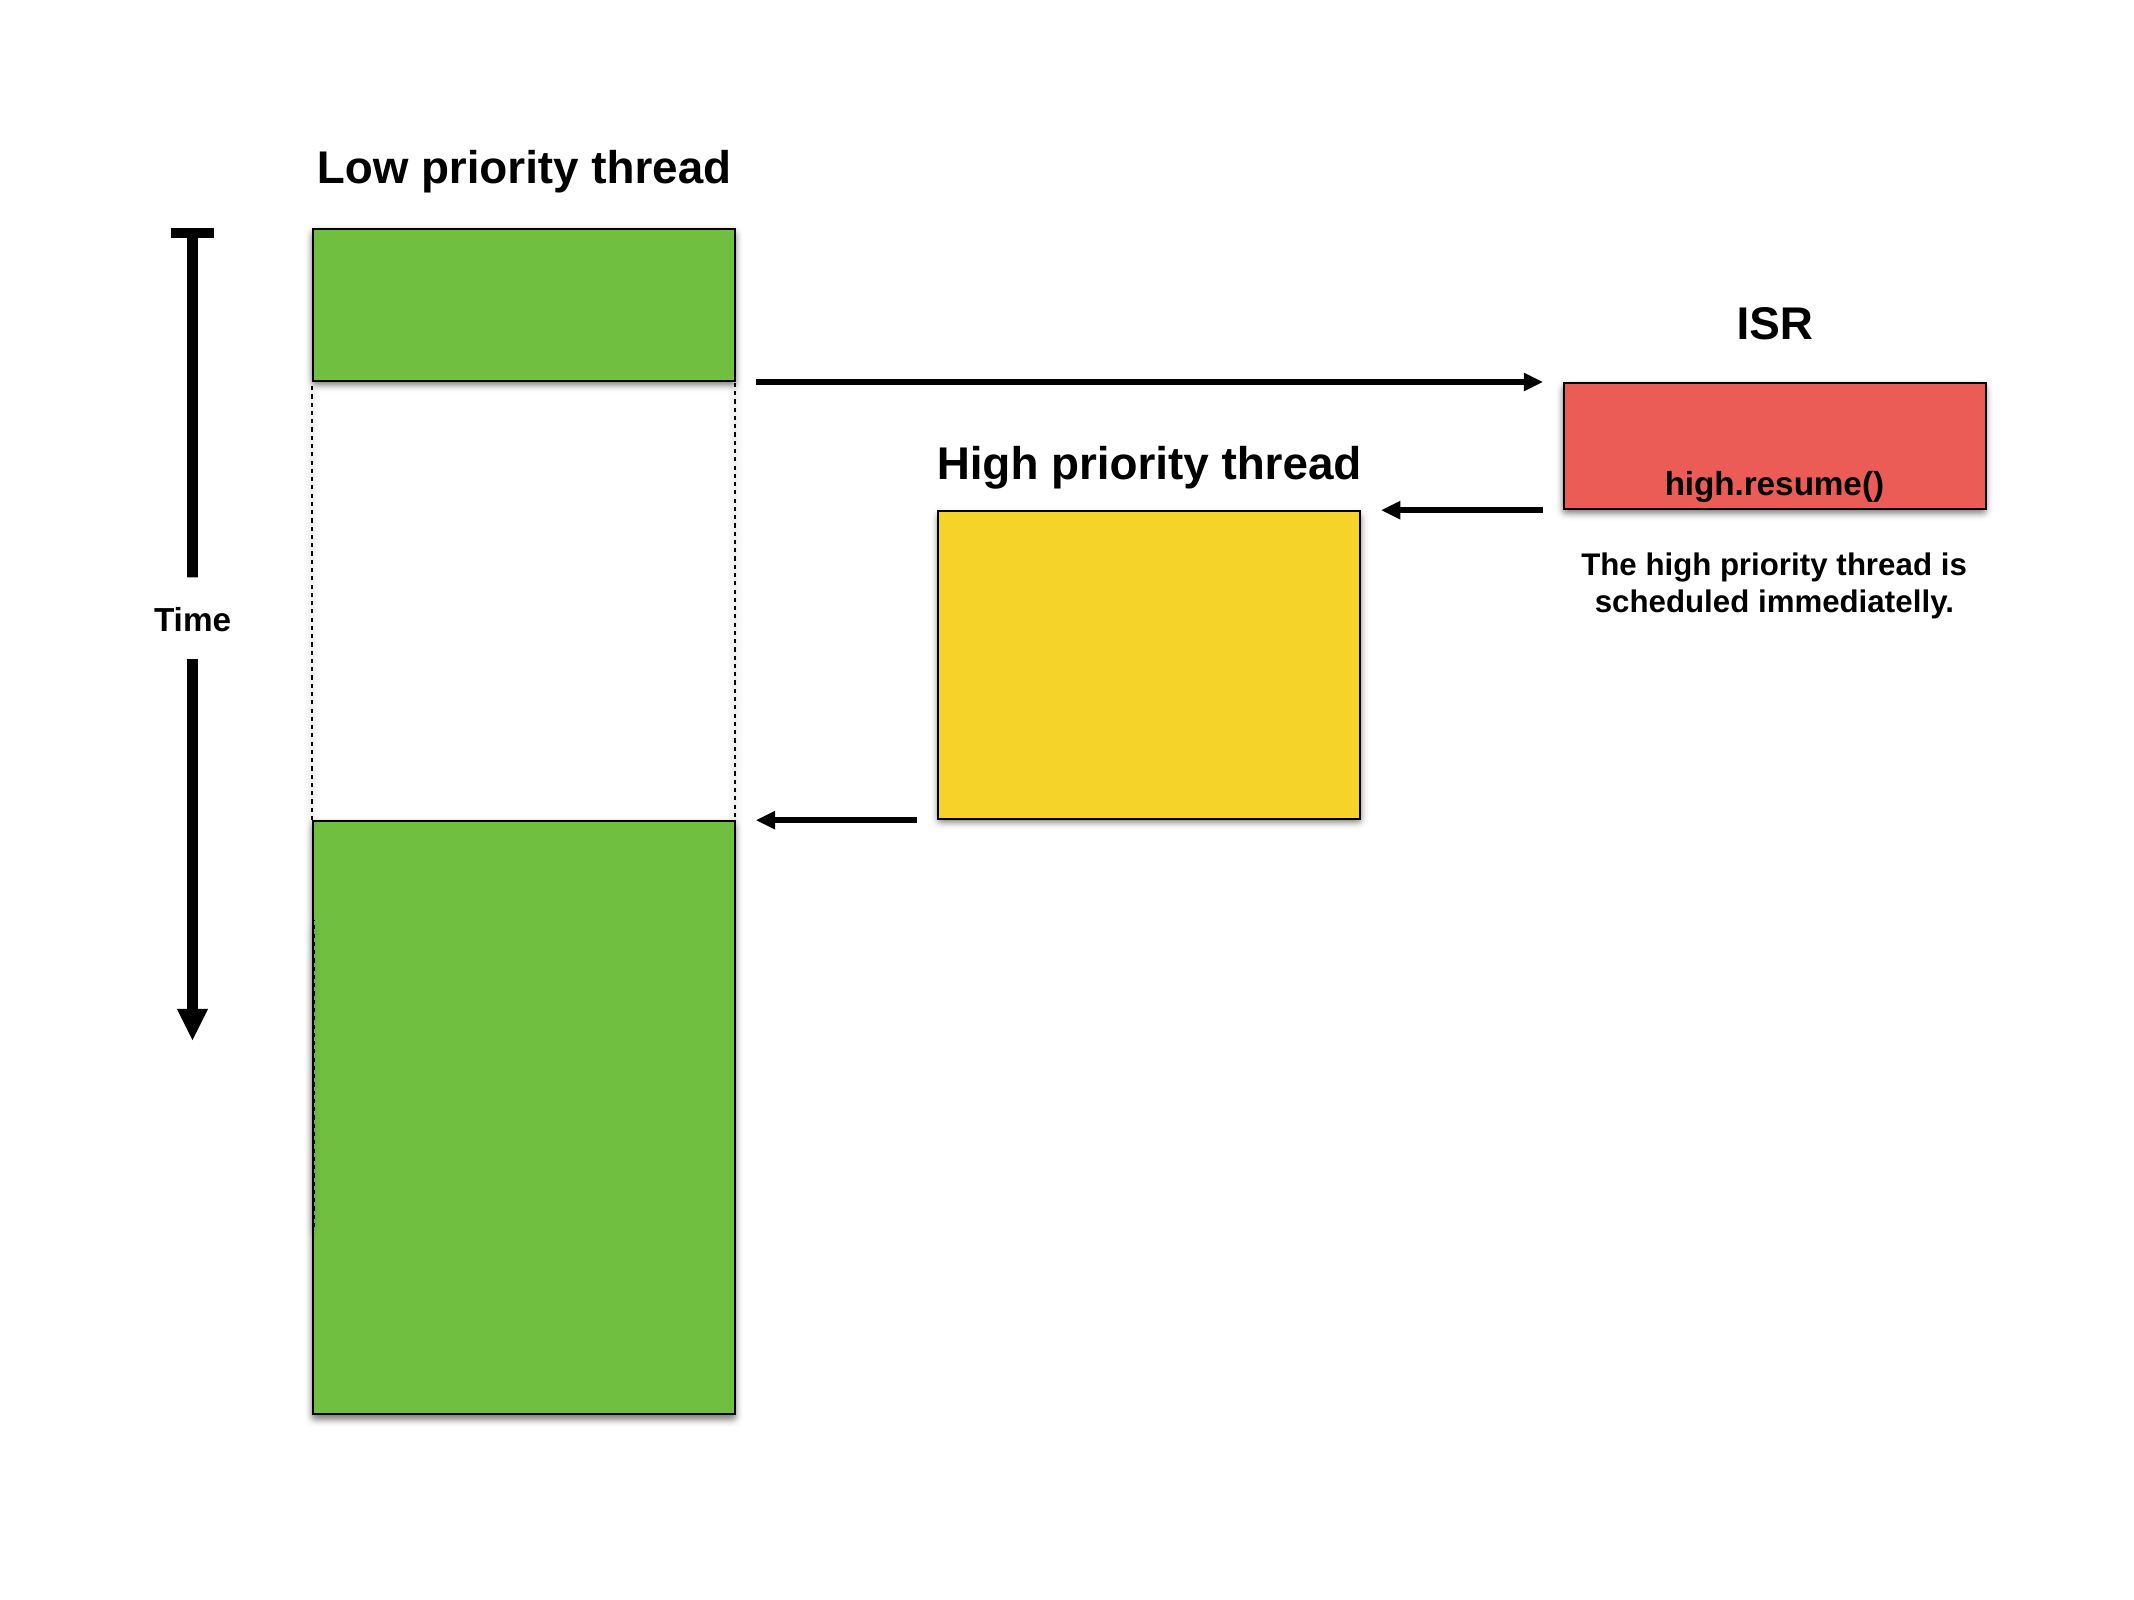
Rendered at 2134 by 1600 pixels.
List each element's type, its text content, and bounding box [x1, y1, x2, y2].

text_box High priority thread [917, 425, 1382, 497]
text_box [186, 669, 199, 1041]
text_box Low priority thread [292, 129, 757, 201]
text_box [313, 821, 736, 1415]
text_box [1381, 503, 1543, 517]
text_box high.resume() [1562, 453, 1987, 511]
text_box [92, 576, 293, 660]
text_box [938, 511, 1361, 820]
text_box The high priority thread is scheduled immediatelly. [1534, 535, 2015, 628]
text_box [756, 375, 1543, 389]
text_box [756, 813, 917, 827]
text_box [313, 228, 736, 381]
text_box ISR [1542, 285, 2007, 357]
text_box [1563, 383, 1986, 453]
